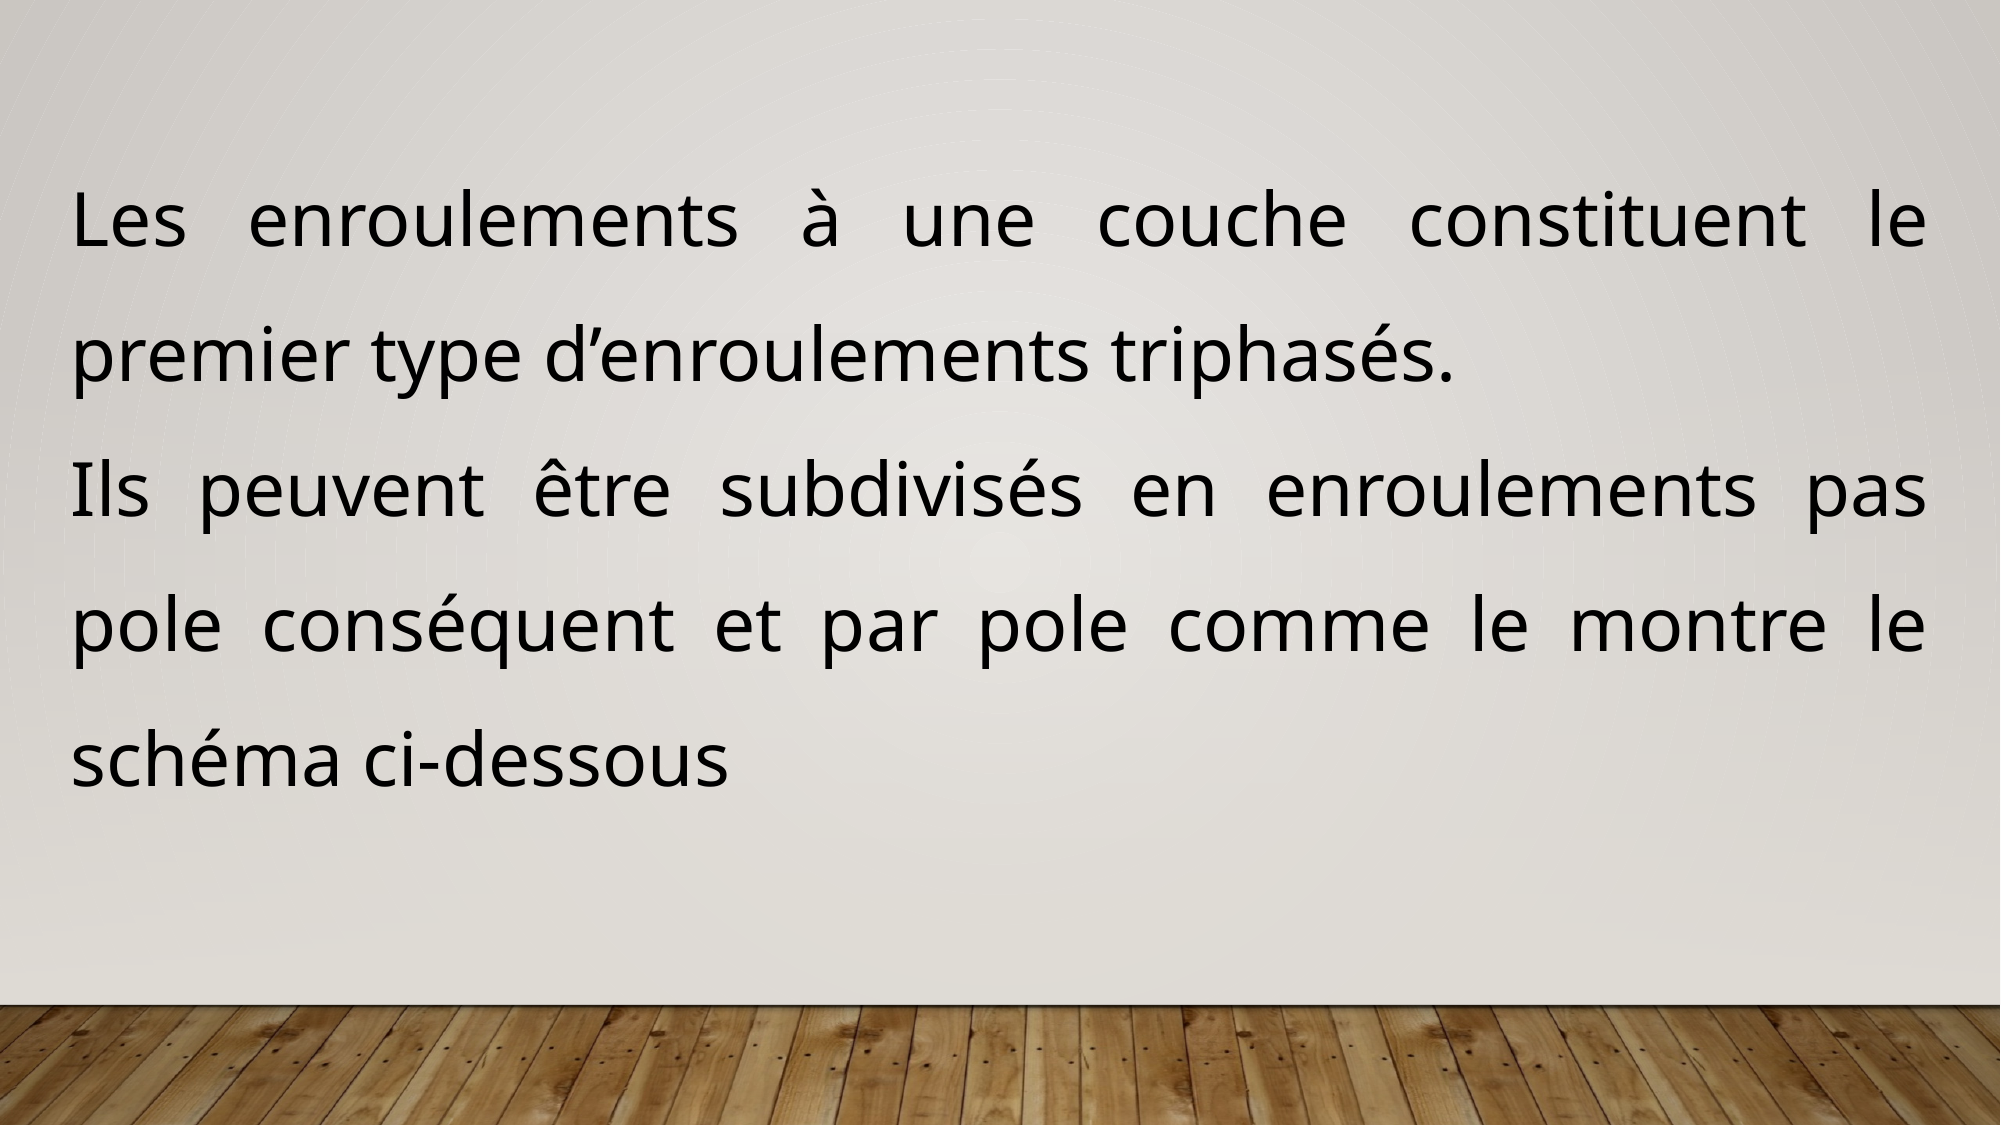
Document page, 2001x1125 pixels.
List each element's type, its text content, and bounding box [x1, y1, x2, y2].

picture [0, 1005, 2000, 1125]
text_box Les enroulements à une couche constituent le premier type d’enroulements triphasés. Ils peuvent être subdivisés en enroulements pas pole conséquent et par pole comme le montre le schéma ci-dessous [55, 119, 1945, 809]
